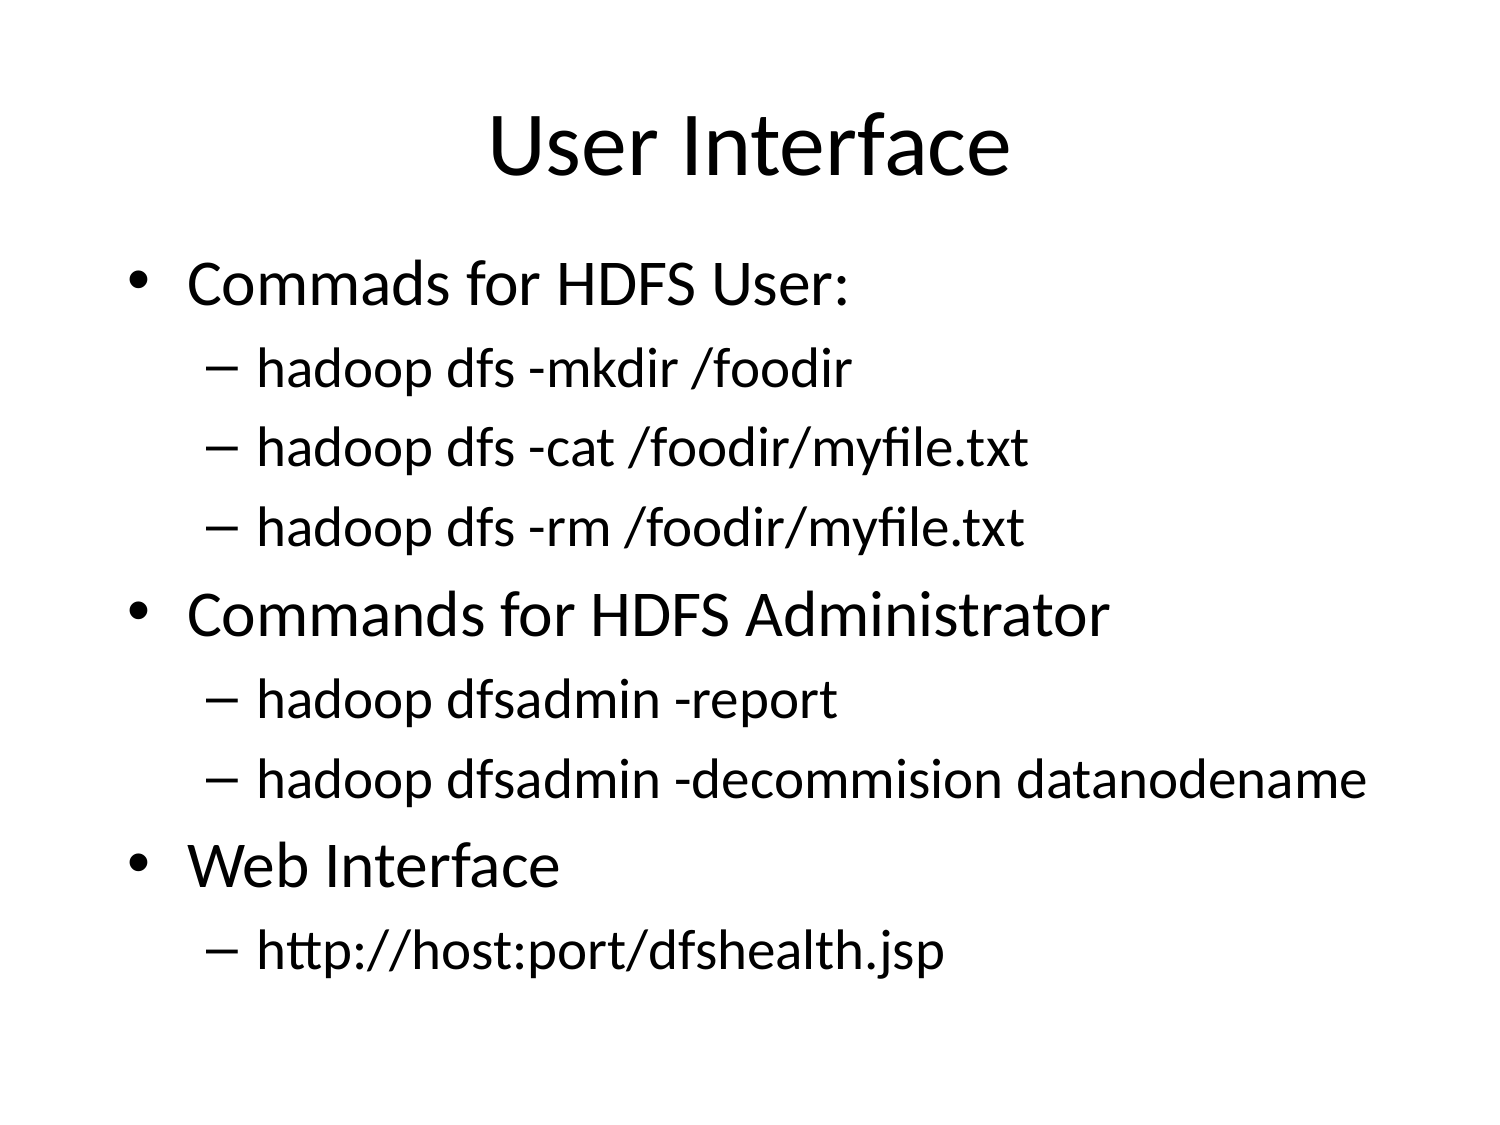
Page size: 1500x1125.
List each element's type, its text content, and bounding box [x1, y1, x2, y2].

title User Interface [75, 45, 1425, 233]
list Commads for HDFS User: hadoop dfs -mkdir /foodir hadoop dfs -cat /foodir/myfile.txt hadoop dfs -rm /foodir/myfile.txt Commands for HDFS Administrator hadoop dfsadmin -report hadoop dfsadmin -decommision datanodename Web Interface http://host:port/dfshealth.jsp [112, 232, 1388, 1008]
